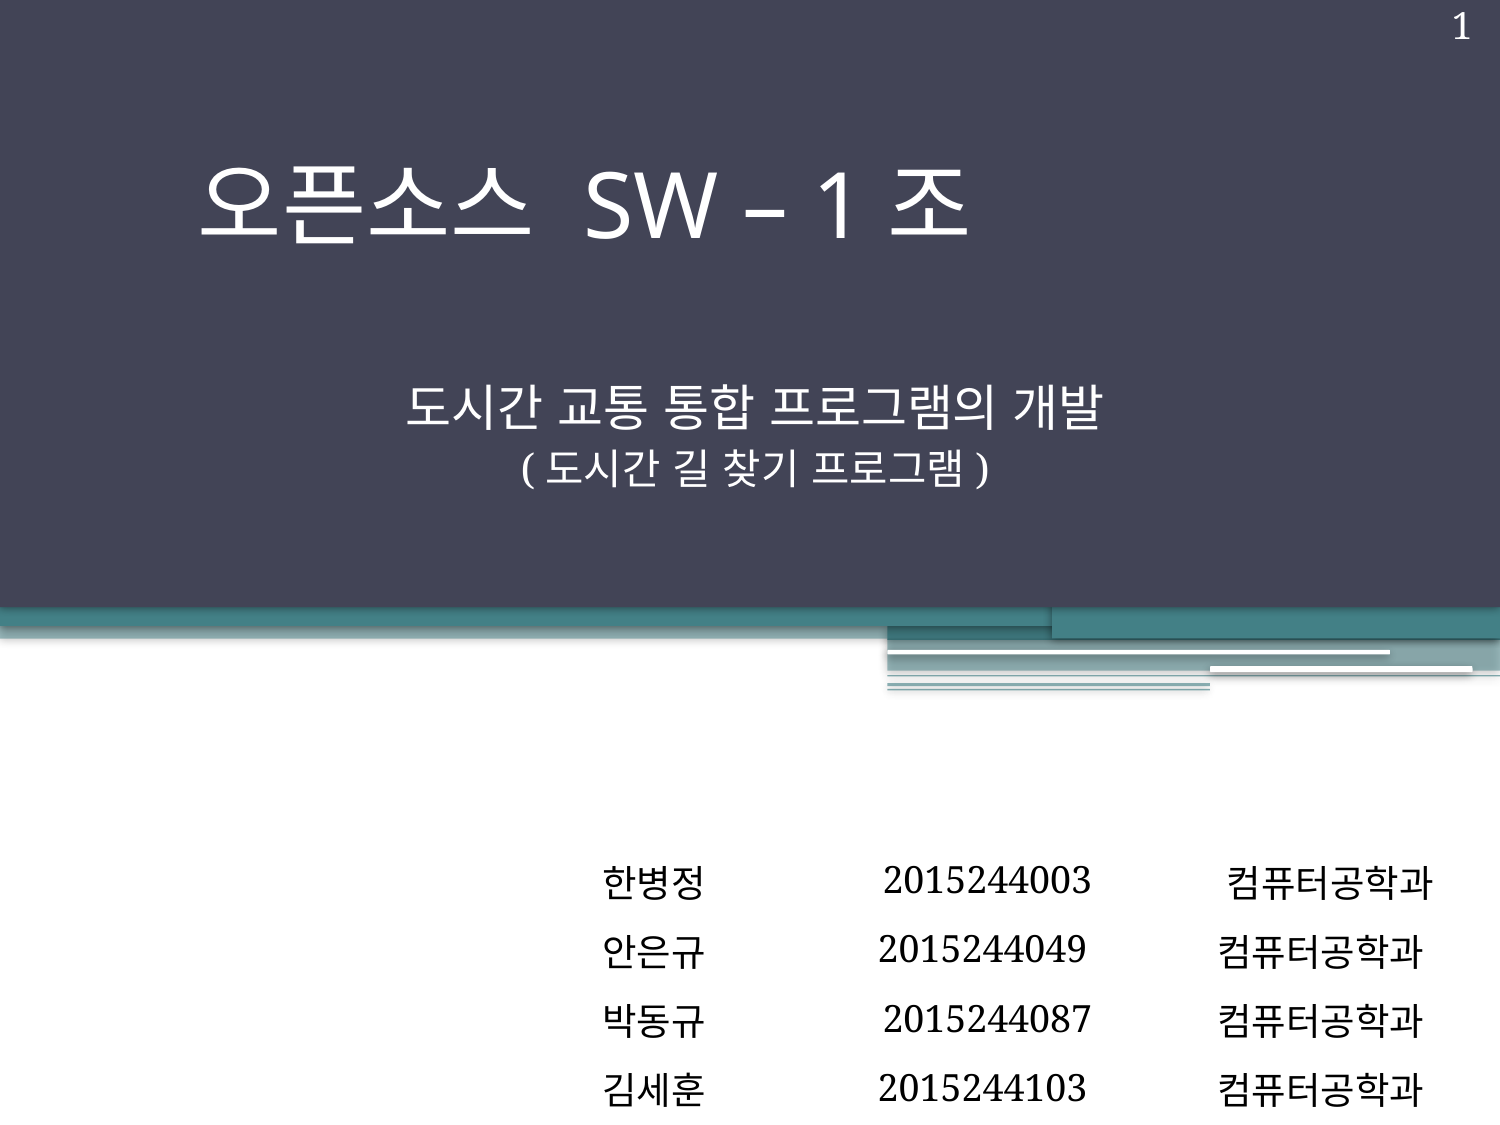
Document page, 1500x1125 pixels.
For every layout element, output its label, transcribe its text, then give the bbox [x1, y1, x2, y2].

slide_number 1 [1364, 0, 1488, 61]
title 오픈소스 SW – 1조 [183, 101, 1308, 265]
subtitle 도시간 교통 통합 프로그램의 개발 (도시간 길 찾기 프로그램) [0, 302, 1500, 1125]
